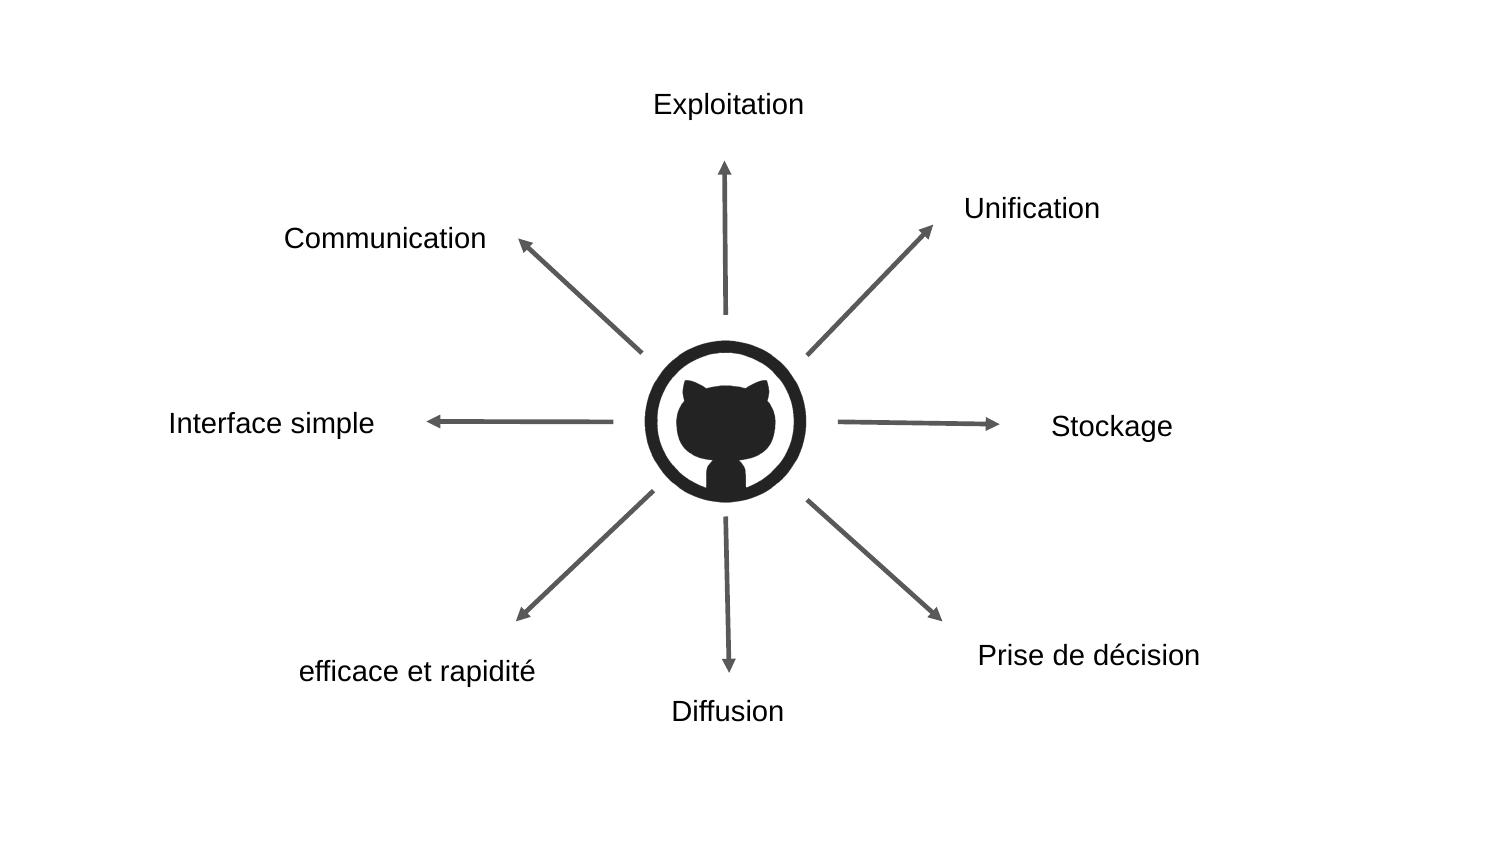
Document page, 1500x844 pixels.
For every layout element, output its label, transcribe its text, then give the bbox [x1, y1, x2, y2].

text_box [725, 516, 730, 673]
text_box Interface simple [153, 388, 427, 454]
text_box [806, 224, 934, 356]
text_box Communication [269, 204, 614, 270]
text_box efficace et rapidité [284, 637, 629, 703]
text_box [518, 238, 642, 354]
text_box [806, 499, 943, 622]
picture [638, 339, 813, 504]
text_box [837, 421, 1000, 425]
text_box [515, 490, 654, 622]
text_box Unification [949, 174, 1197, 240]
text_box Diffusion [656, 677, 905, 743]
text_box Prise de décision [962, 621, 1323, 687]
text_box Stockage [1036, 392, 1284, 458]
text_box Exploitation [638, 69, 839, 135]
